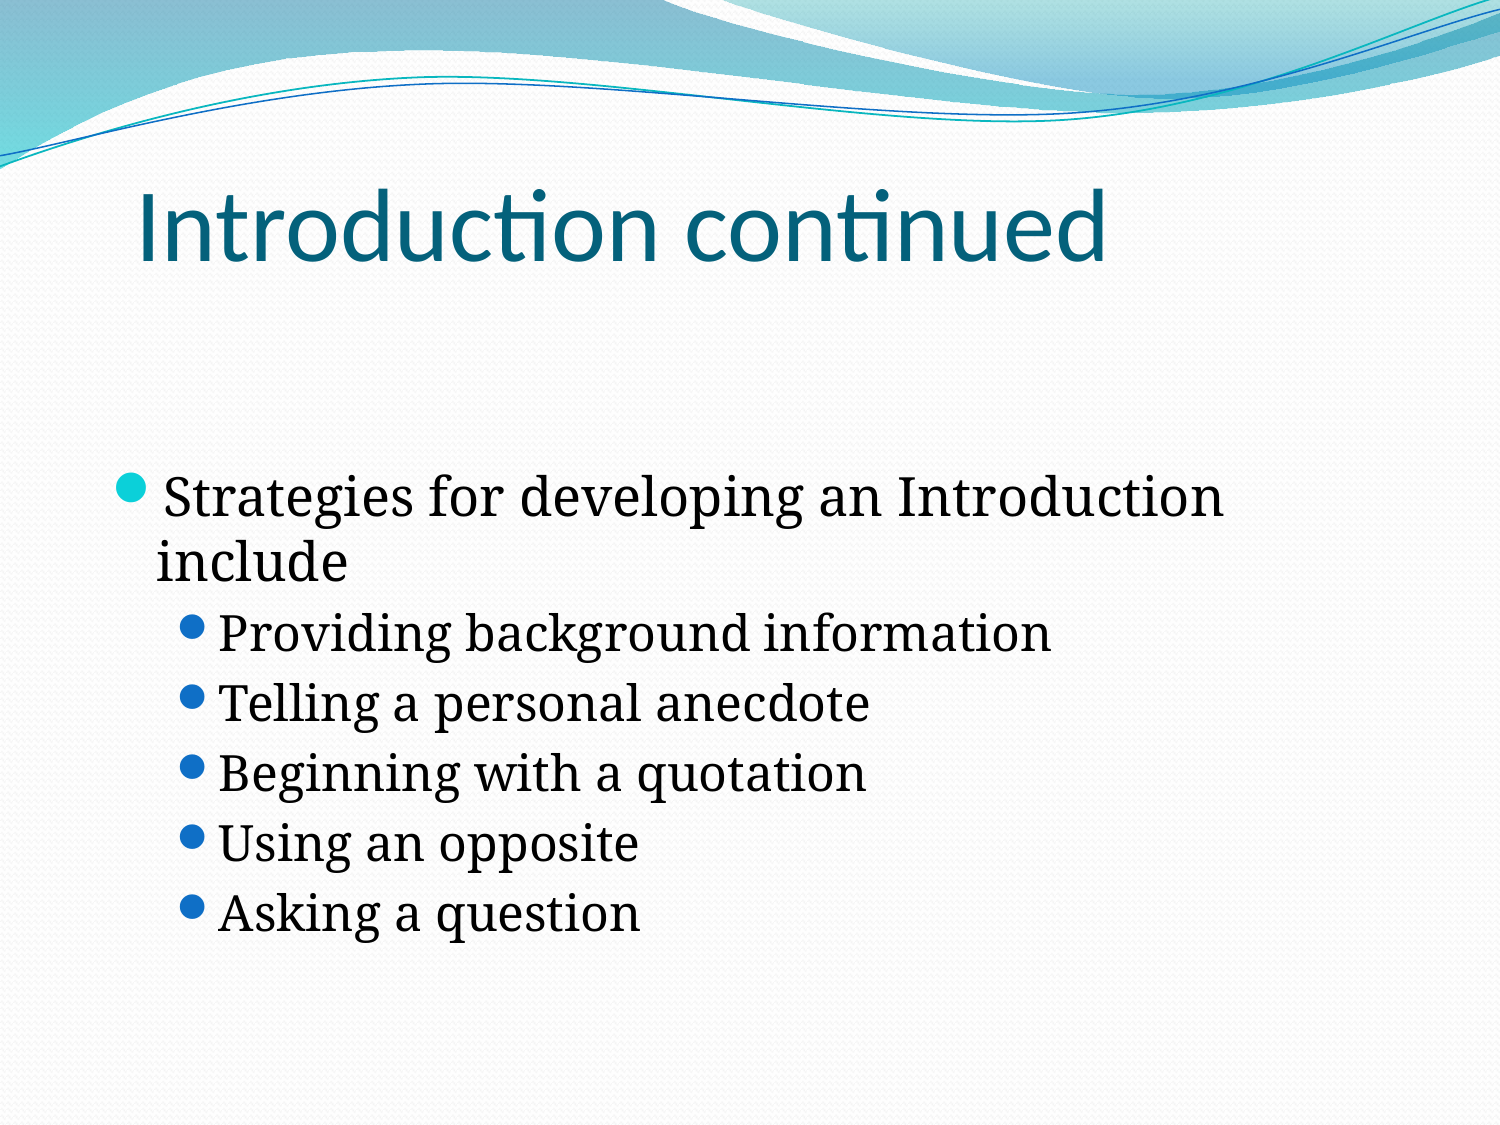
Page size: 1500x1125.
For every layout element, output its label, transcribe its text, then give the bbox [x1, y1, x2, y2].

list Strategies for developing an Introduction include Providing background information Telling a personal anecdote Beginning with a quotation Using an opposite Asking a question [97, 454, 1448, 958]
title Introduction continued [31, 95, 1216, 283]
